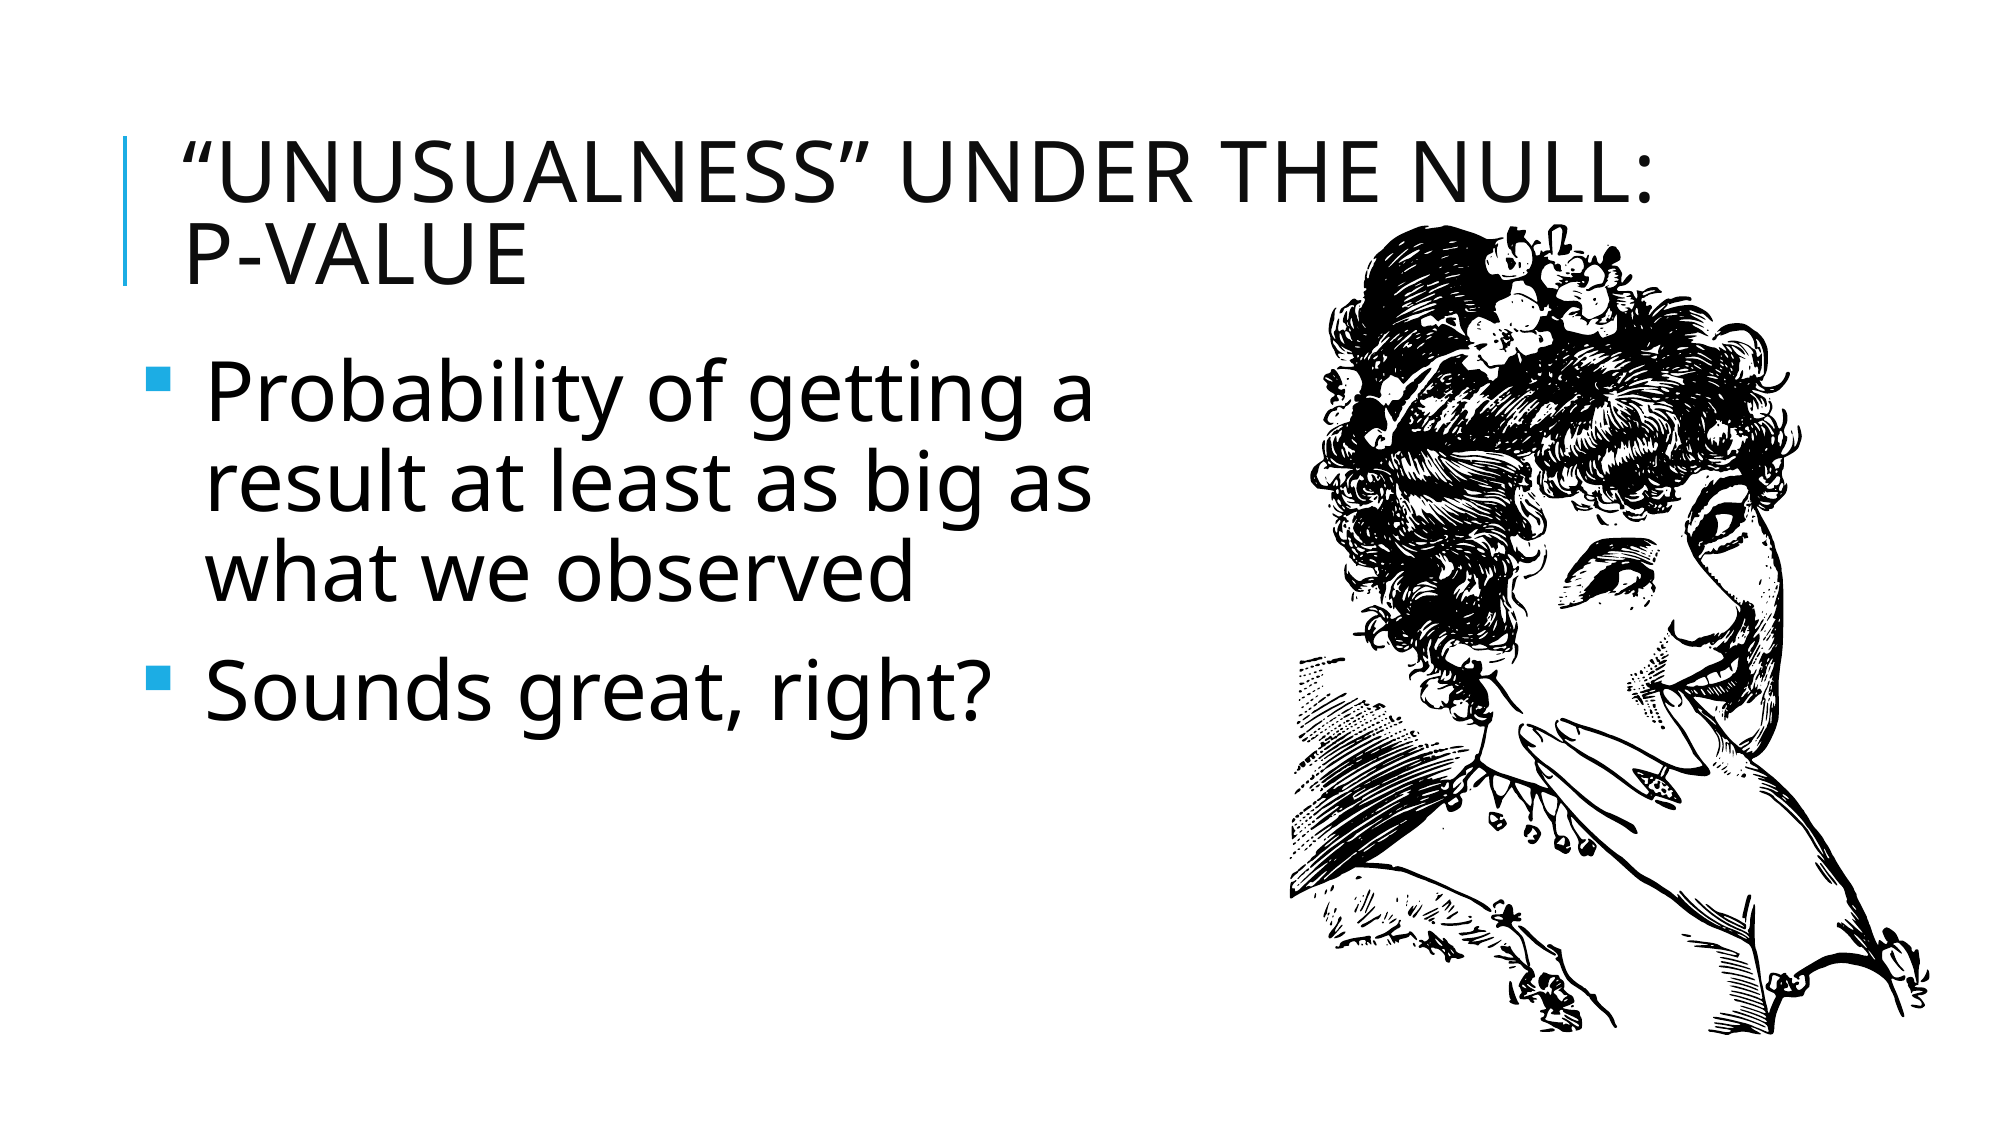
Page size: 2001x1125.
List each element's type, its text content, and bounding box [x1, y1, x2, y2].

title “Unusualness” Under the NUll: P-Value [168, 96, 1763, 342]
list Probability of getting a result at least as big as what we observed Sounds great, right? [132, 341, 1254, 967]
picture [1289, 223, 1930, 1036]
